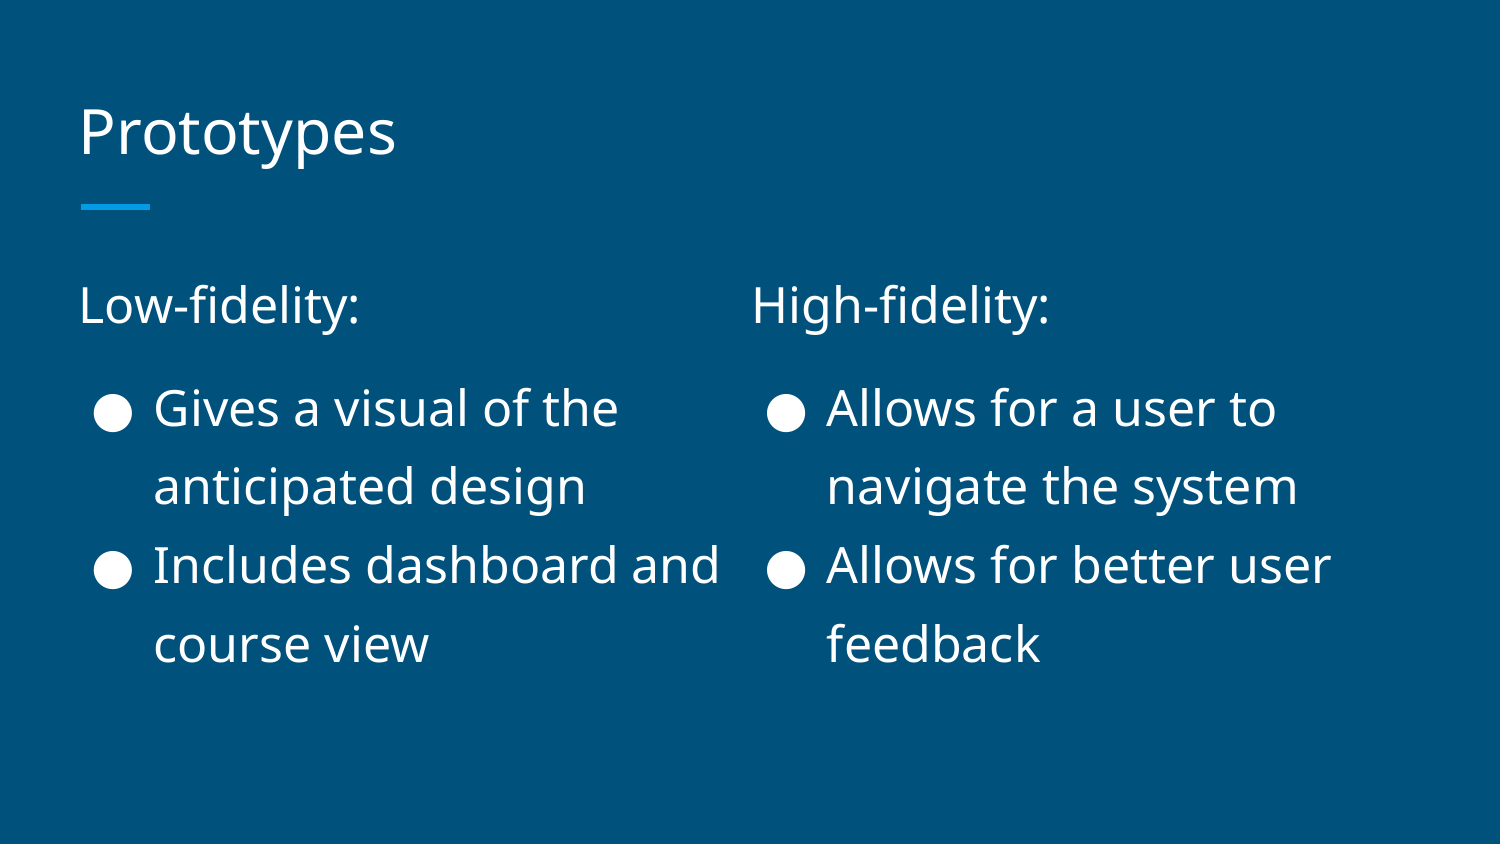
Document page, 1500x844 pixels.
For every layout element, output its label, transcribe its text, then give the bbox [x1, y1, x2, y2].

list Low-fidelity: Gives a visual of the anticipated design Includes dashboard and course view [63, 244, 736, 750]
title Prototypes [63, 29, 1437, 188]
list High-fidelity: Allows for a user to navigate the system Allows for better user feedback [736, 244, 1410, 750]
